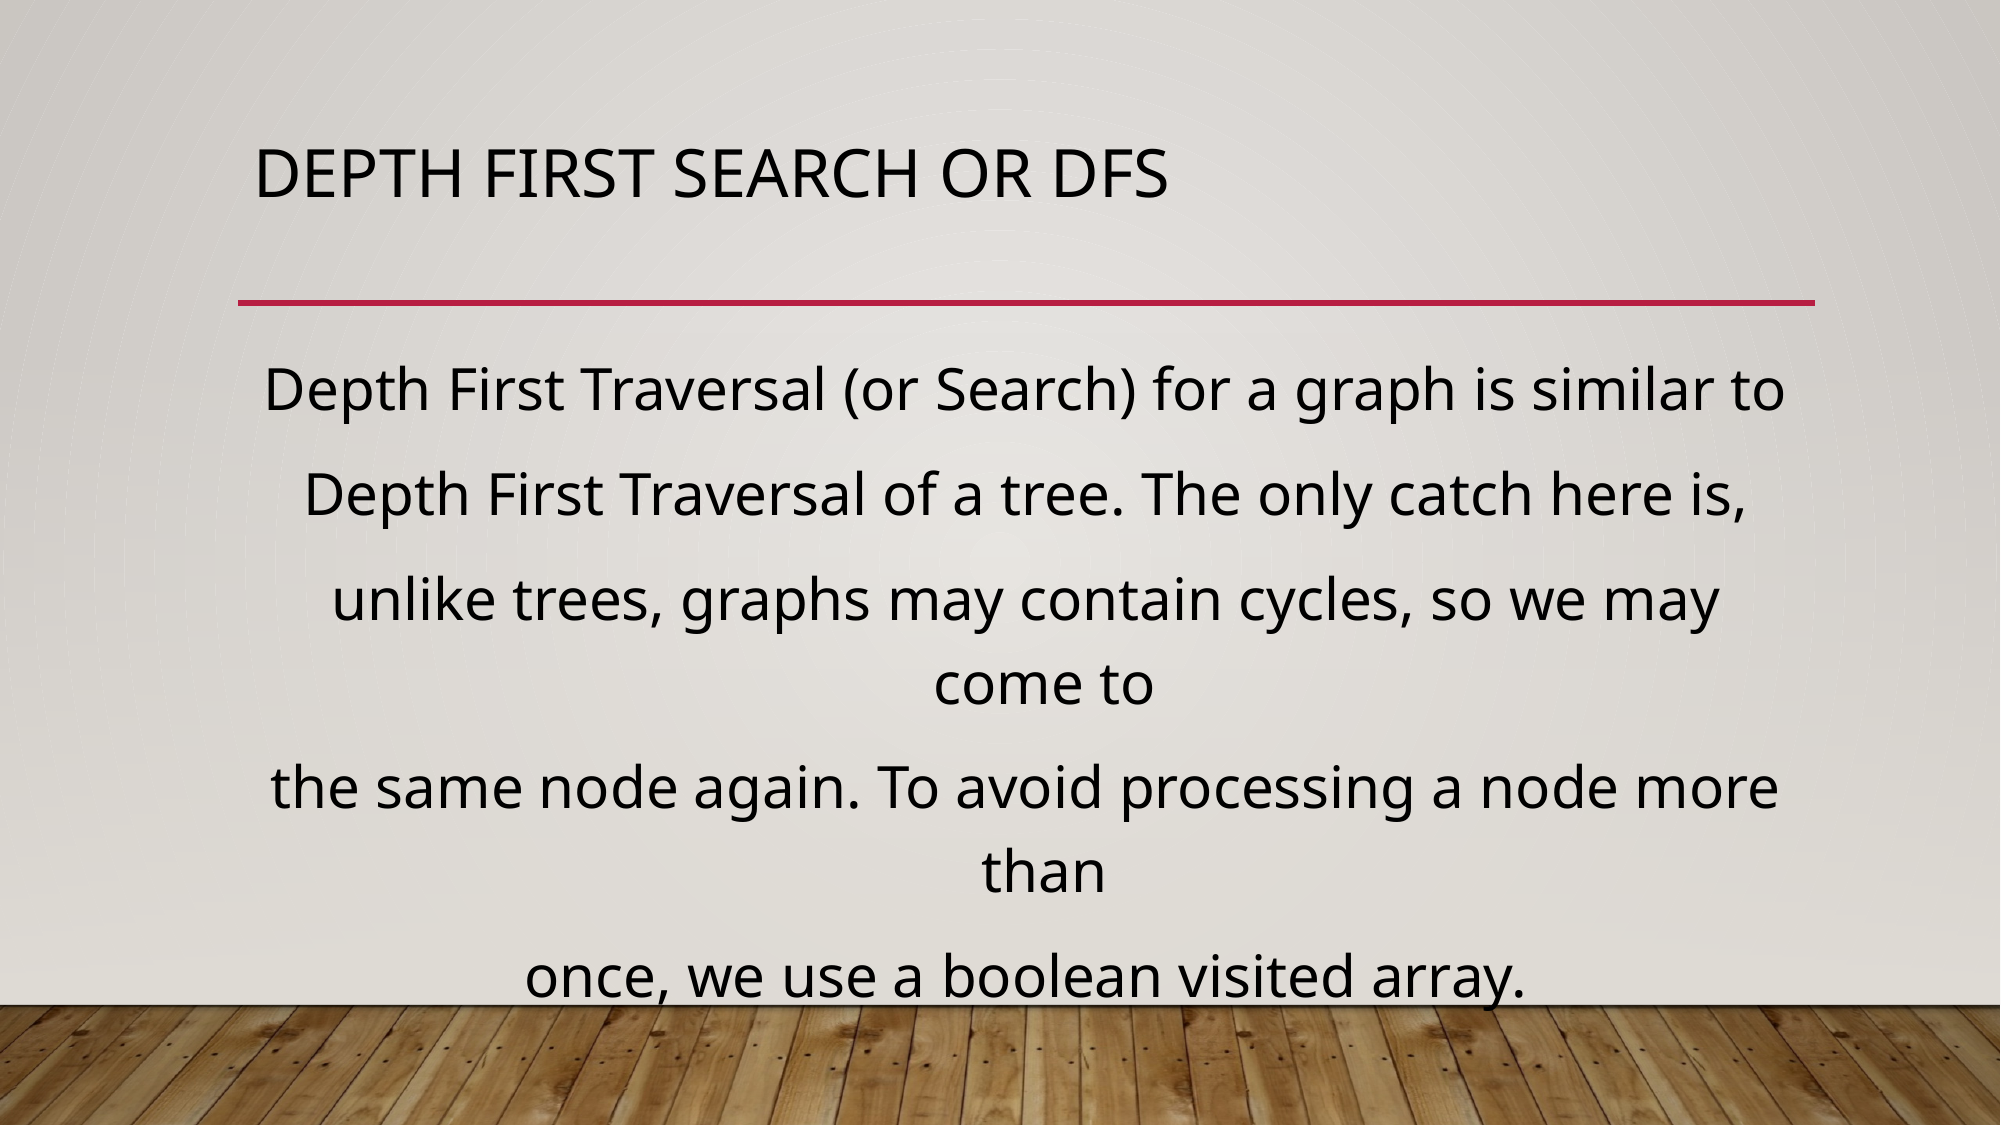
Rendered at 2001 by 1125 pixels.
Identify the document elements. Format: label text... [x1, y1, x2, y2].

title DEPTH FIRST SEARCH OR DFS [238, 131, 1814, 305]
list Depth First Traversal (or Search) for a graph is similar to Depth First Traversal of a tree. The only catch here is, unlike trees, graphs may contain cycles, so we may come to the same node again. To avoid processing a node more than once, we use a boolean visited array. [238, 330, 1814, 897]
picture [0, 1005, 2000, 1125]
